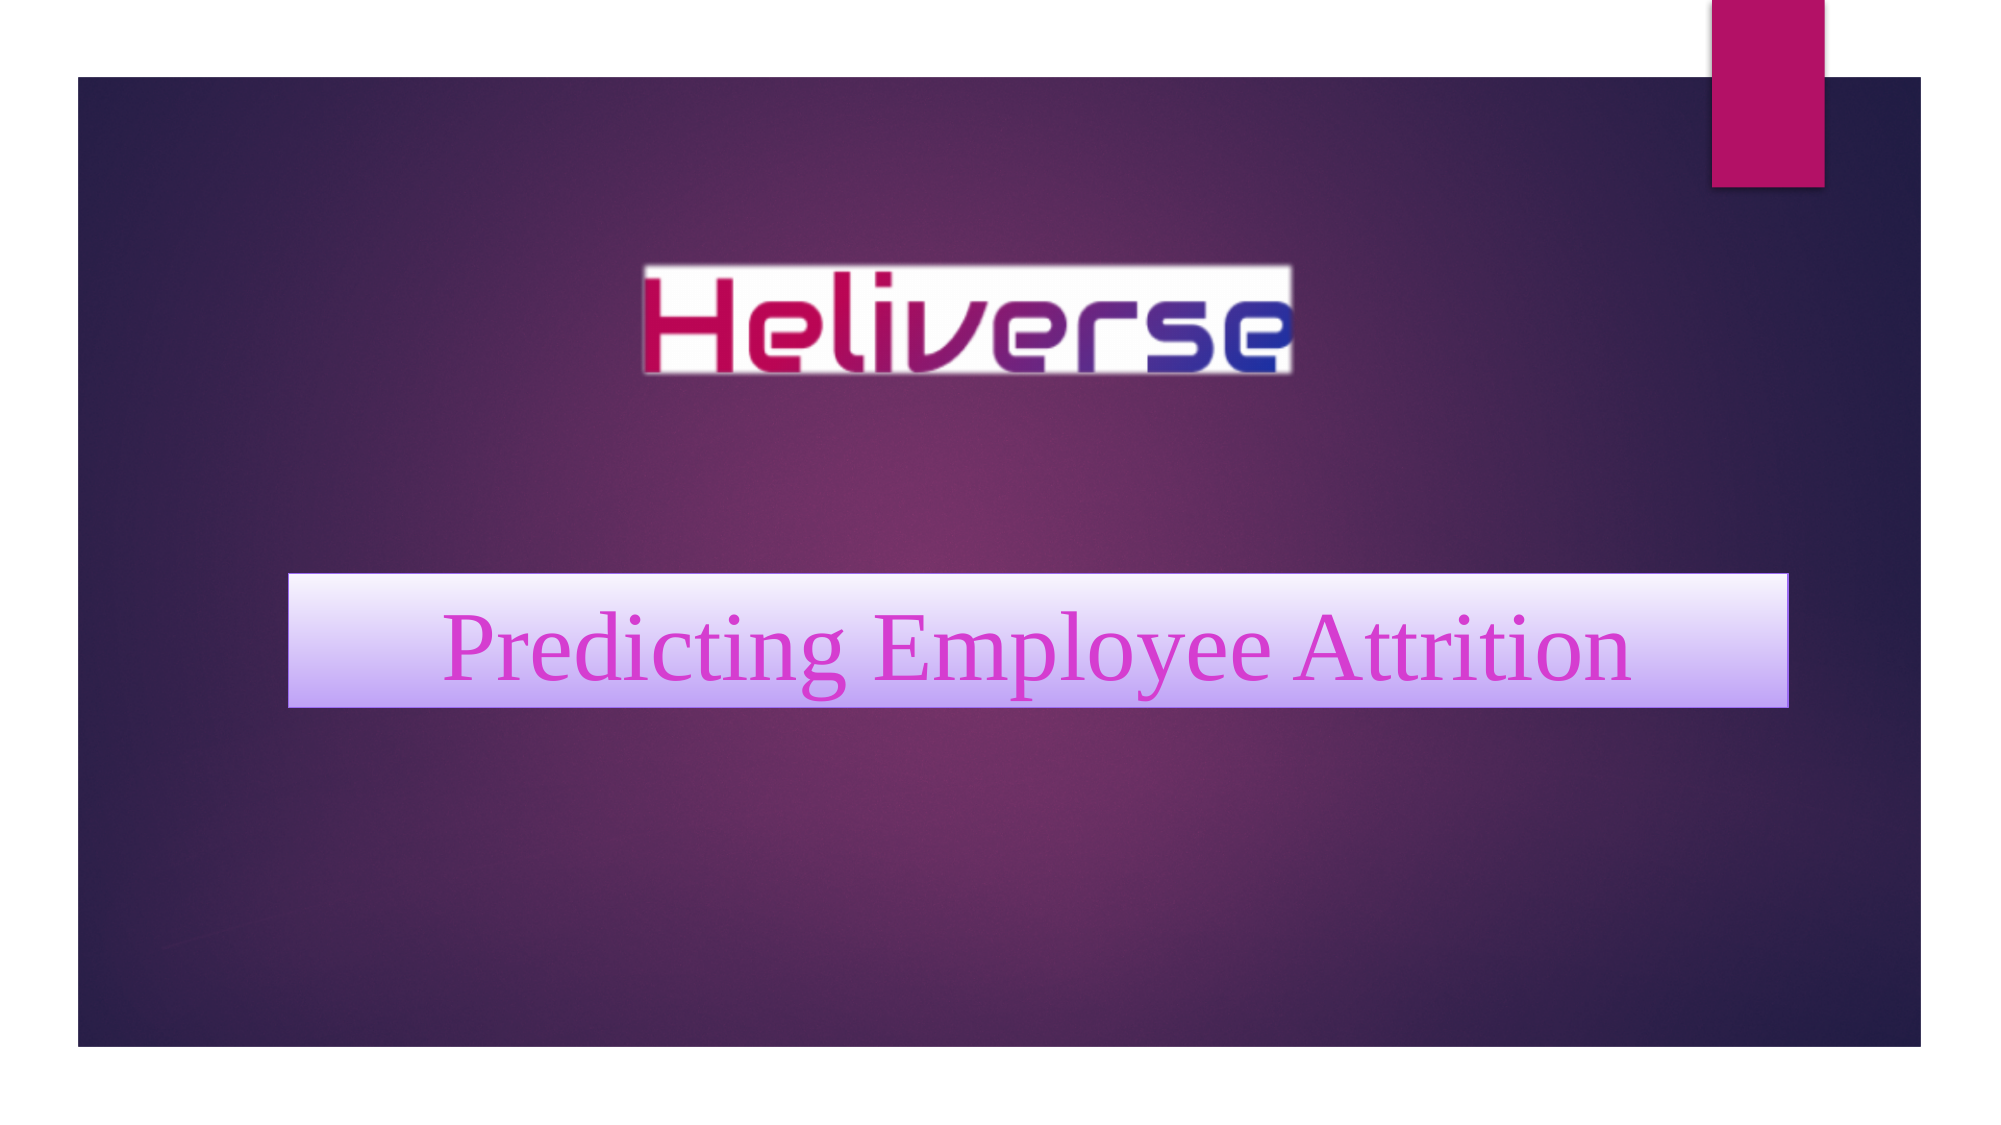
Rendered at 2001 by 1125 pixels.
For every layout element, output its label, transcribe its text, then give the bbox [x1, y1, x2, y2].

title Predicting Employee Attrition [288, 573, 1789, 708]
picture [589, 235, 1348, 378]
